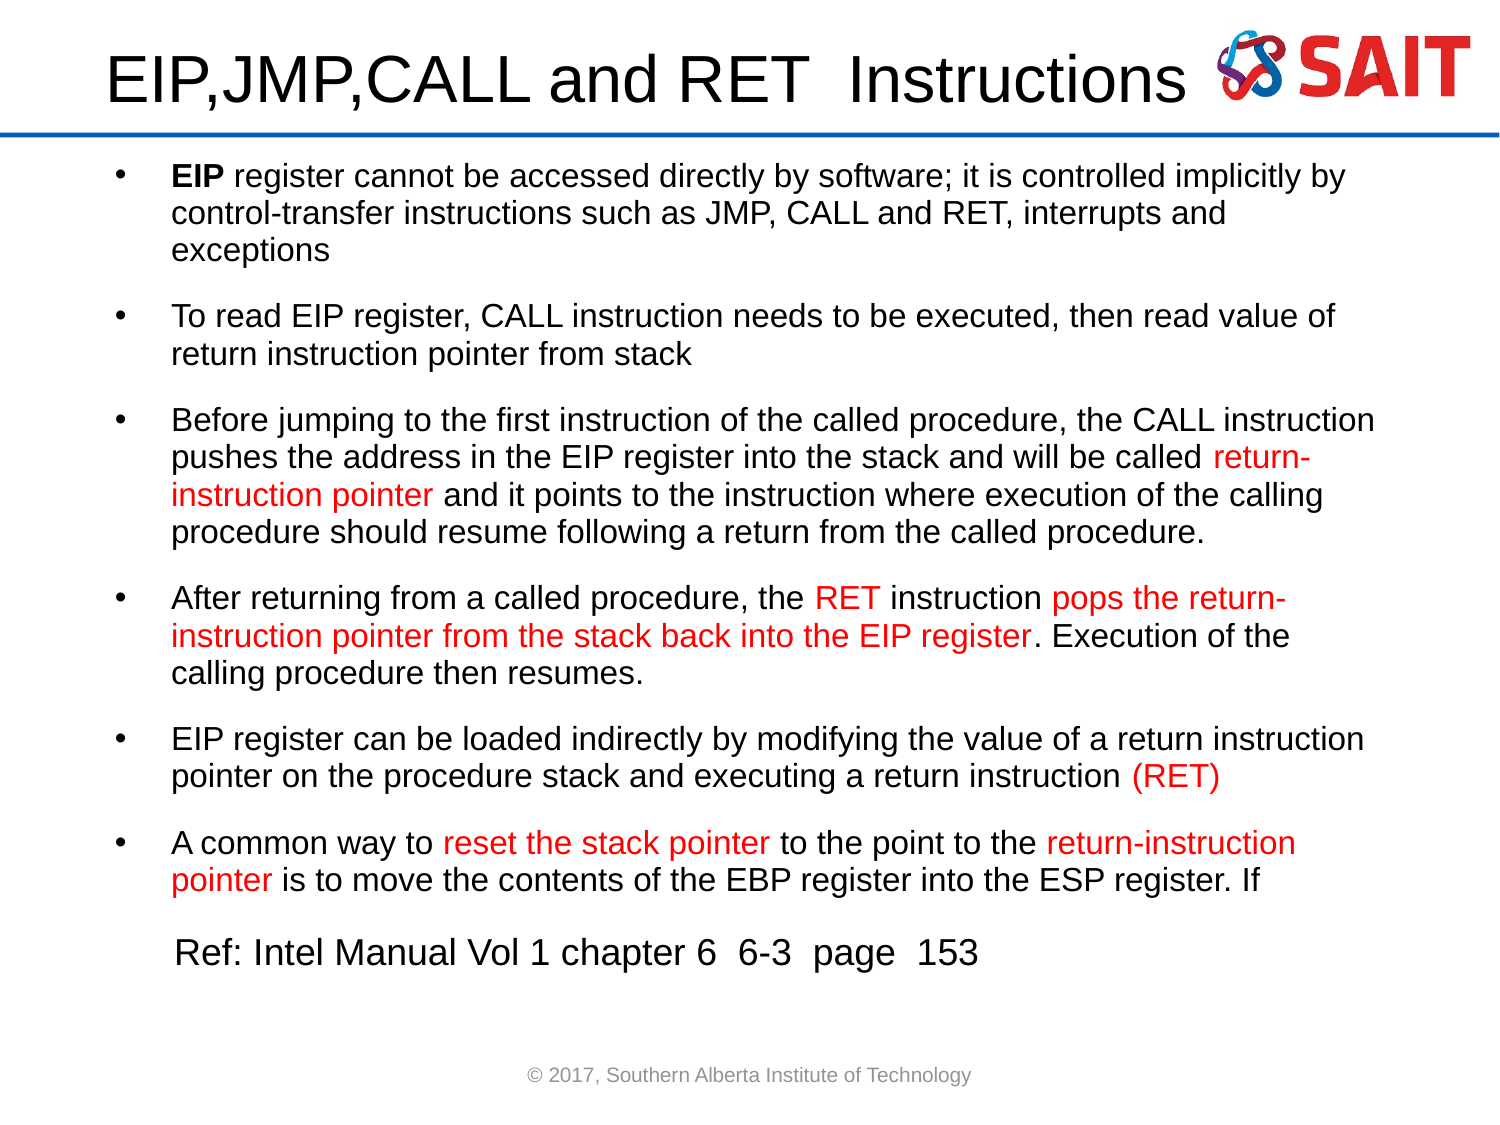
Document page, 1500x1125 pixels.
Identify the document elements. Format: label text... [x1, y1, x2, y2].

title EIP,JMP,CALL and RET Instructions [0, 35, 1294, 148]
picture [1187, 0, 1500, 130]
text_box Ref: Intel Manual Vol 1 chapter 6 6-3 page 153 [159, 924, 1335, 982]
list EIP register cannot be accessed directly by software; it is controlled implicitly by control-transfer instructions such as JMP, CALL and RET, interrupts and exceptions To read EIP register, CALL instruction needs to be executed, then read value of return instruction pointer from stack Before jumping to the first instruction of the called procedure, the CALL instruction pushes the address in the EIP register into the stack and will be called return-instruction pointer and it points to the instruction where execution of the calling procedure should resume following a return from the called procedure. After returning from a called procedure, the RET instruction pops the return-instruction pointer from the stack back into the EIP register. Execution of the calling procedure then resumes. EIP register can be loaded indirectly by modifying the value of a return instruction pointer on the procedure stack and executing a return instruction (RET) A common way to reset the stack pointer to the point to the return-instruction pointer is to move the contents of the EBP register into the ESP register. If [99, 149, 1394, 864]
